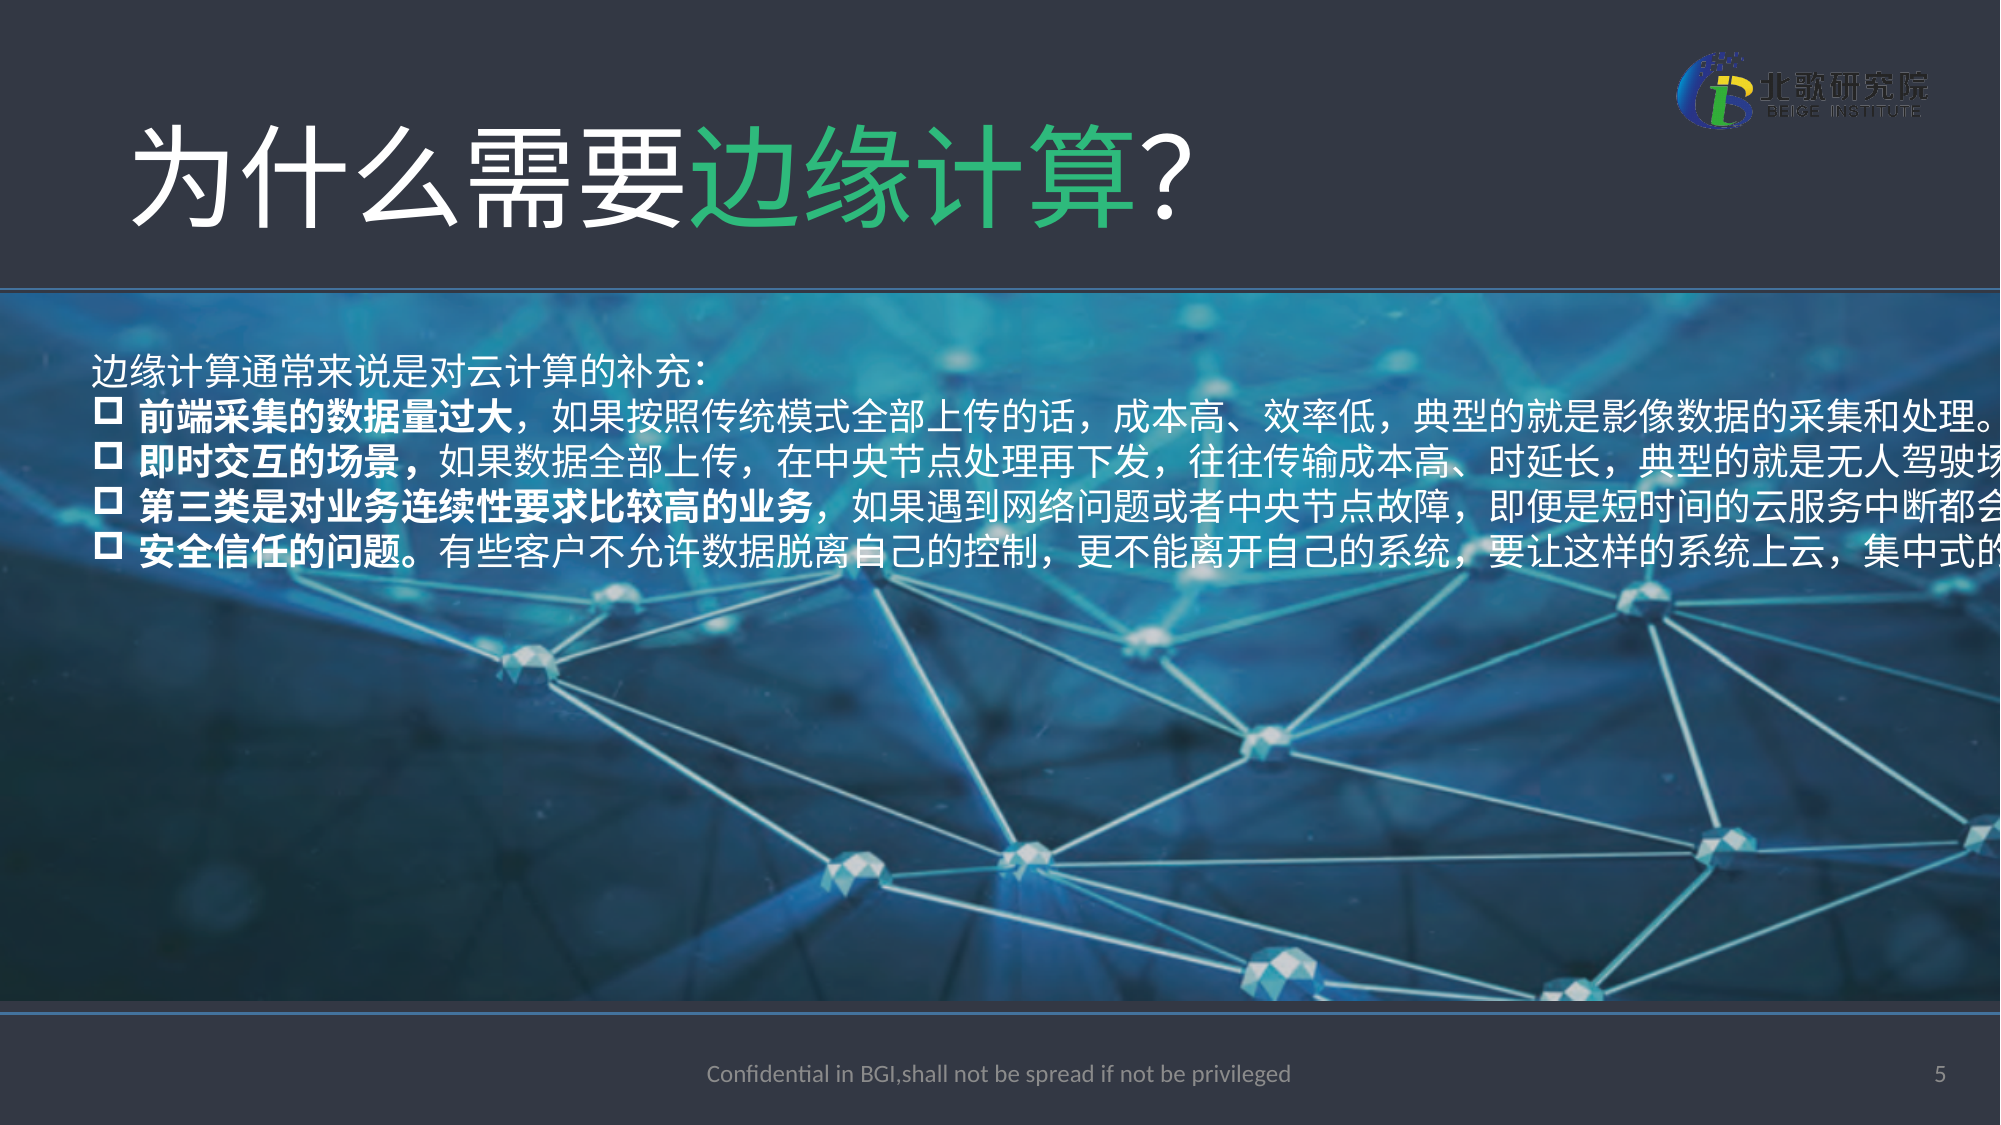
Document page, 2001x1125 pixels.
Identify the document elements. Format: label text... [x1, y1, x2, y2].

text_box [0, 1002, 2000, 1015]
text_box [0, 288, 2000, 293]
footer Confidential in BGI,shall not be spread if not be privileged [662, 1042, 1338, 1103]
picture [1650, 32, 1928, 150]
picture [0, 293, 2000, 1002]
text_box 为什么需要边缘计算？ [111, 99, 1259, 249]
slide_number 5 [1511, 1042, 1962, 1103]
